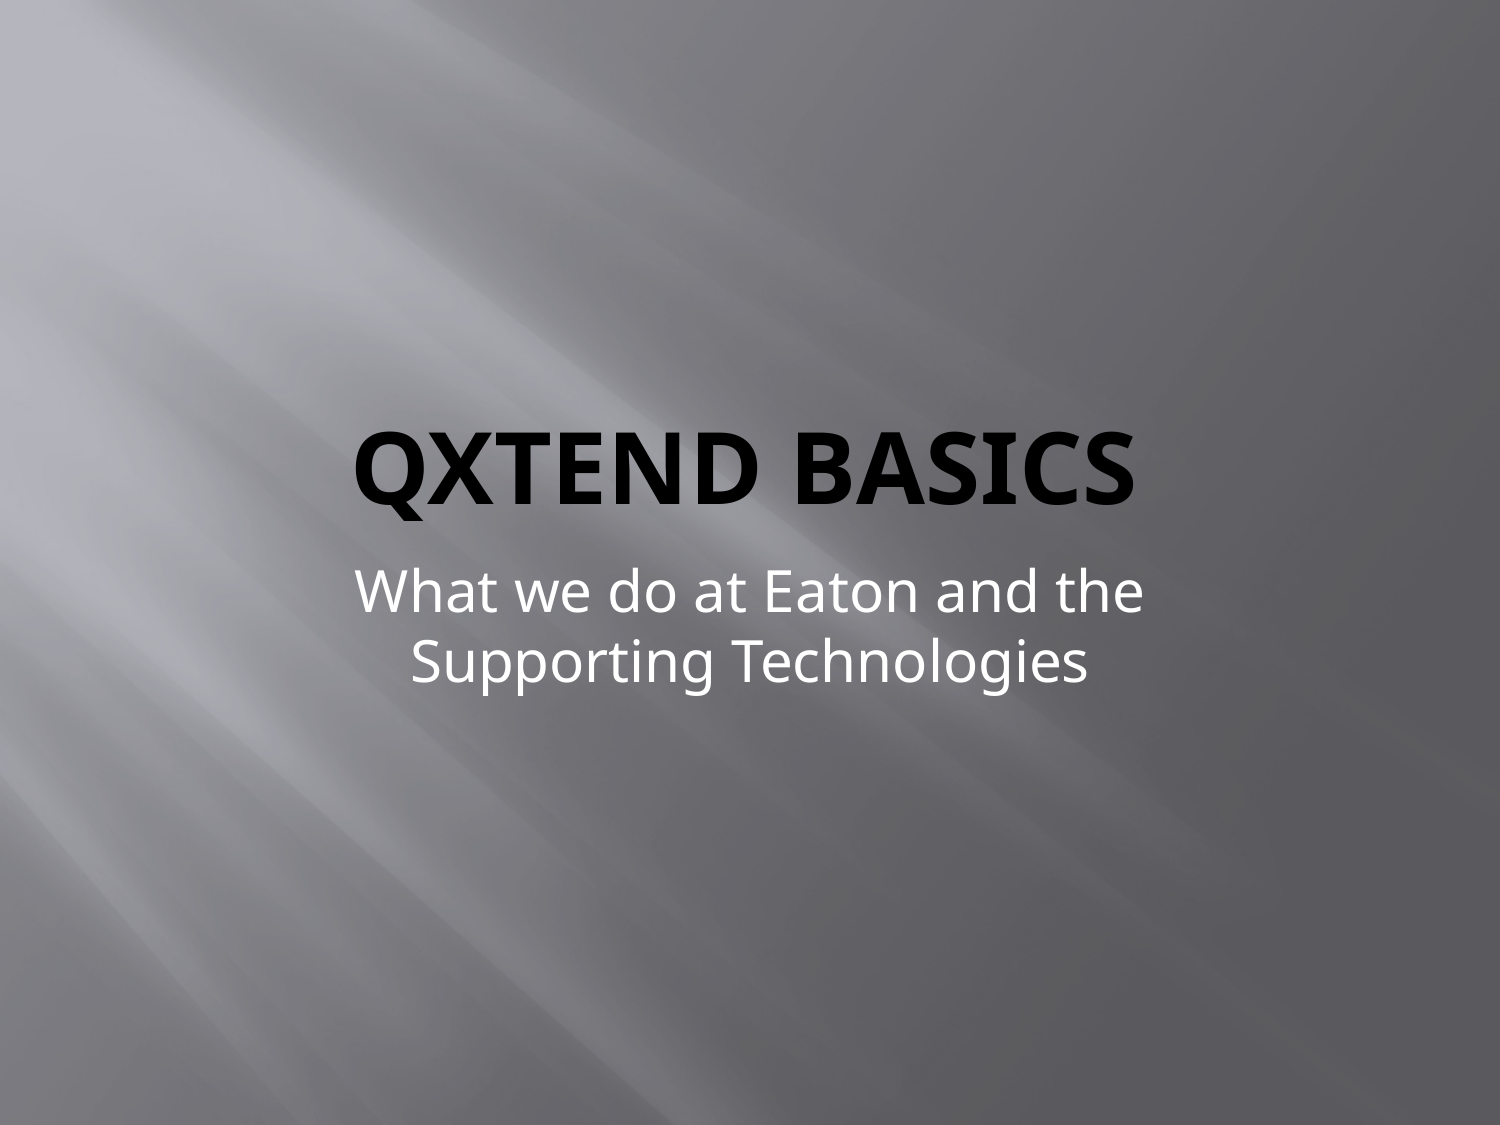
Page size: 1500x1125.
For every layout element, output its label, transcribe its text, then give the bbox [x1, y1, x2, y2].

subtitle What we do at Eaton and the Supporting Technologies [225, 546, 1275, 834]
title Qxtend Basics [69, 224, 1420, 525]
